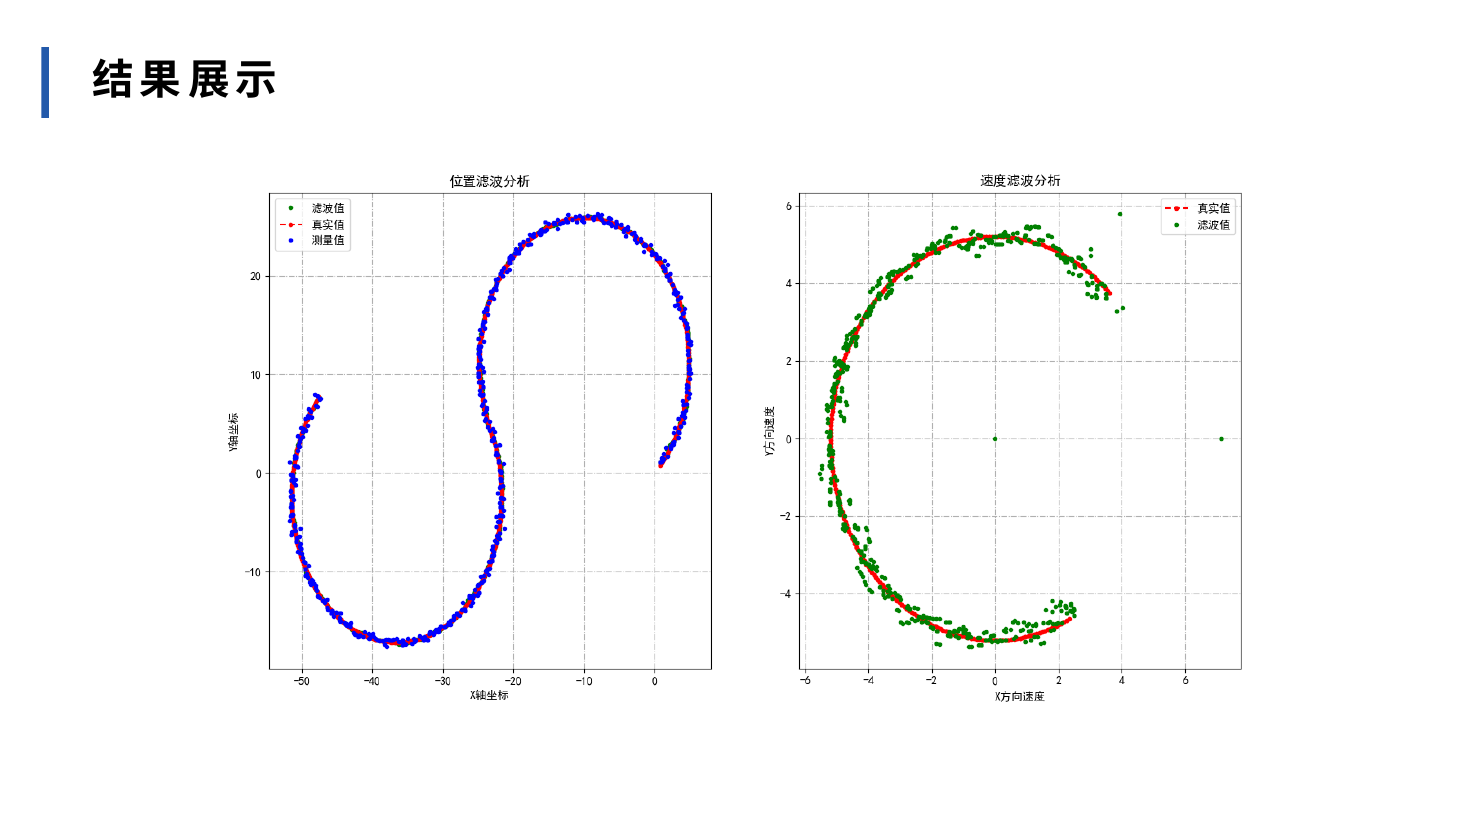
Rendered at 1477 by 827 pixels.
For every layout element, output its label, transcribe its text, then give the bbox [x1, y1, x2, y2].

text_box 结果展示 [81, 47, 290, 109]
picture [111, 117, 1367, 737]
text_box [39, 45, 51, 120]
